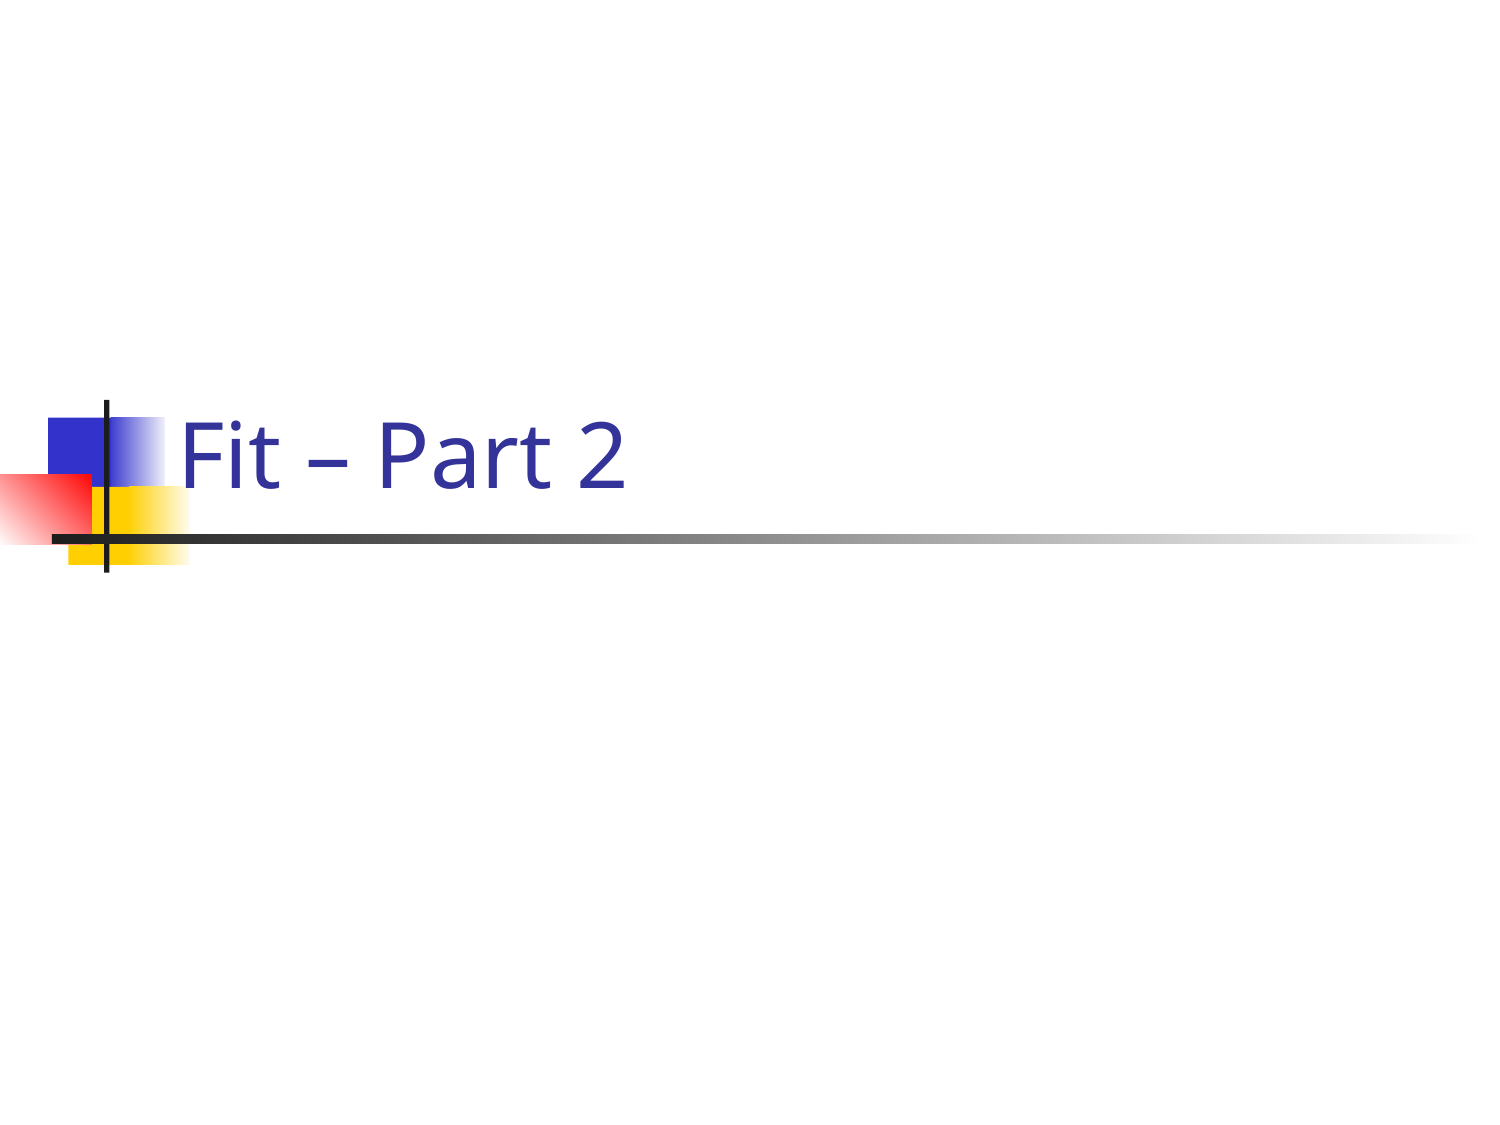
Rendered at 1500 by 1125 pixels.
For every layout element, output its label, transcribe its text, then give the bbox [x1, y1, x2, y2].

title Fit – Part 2 [162, 275, 1438, 515]
